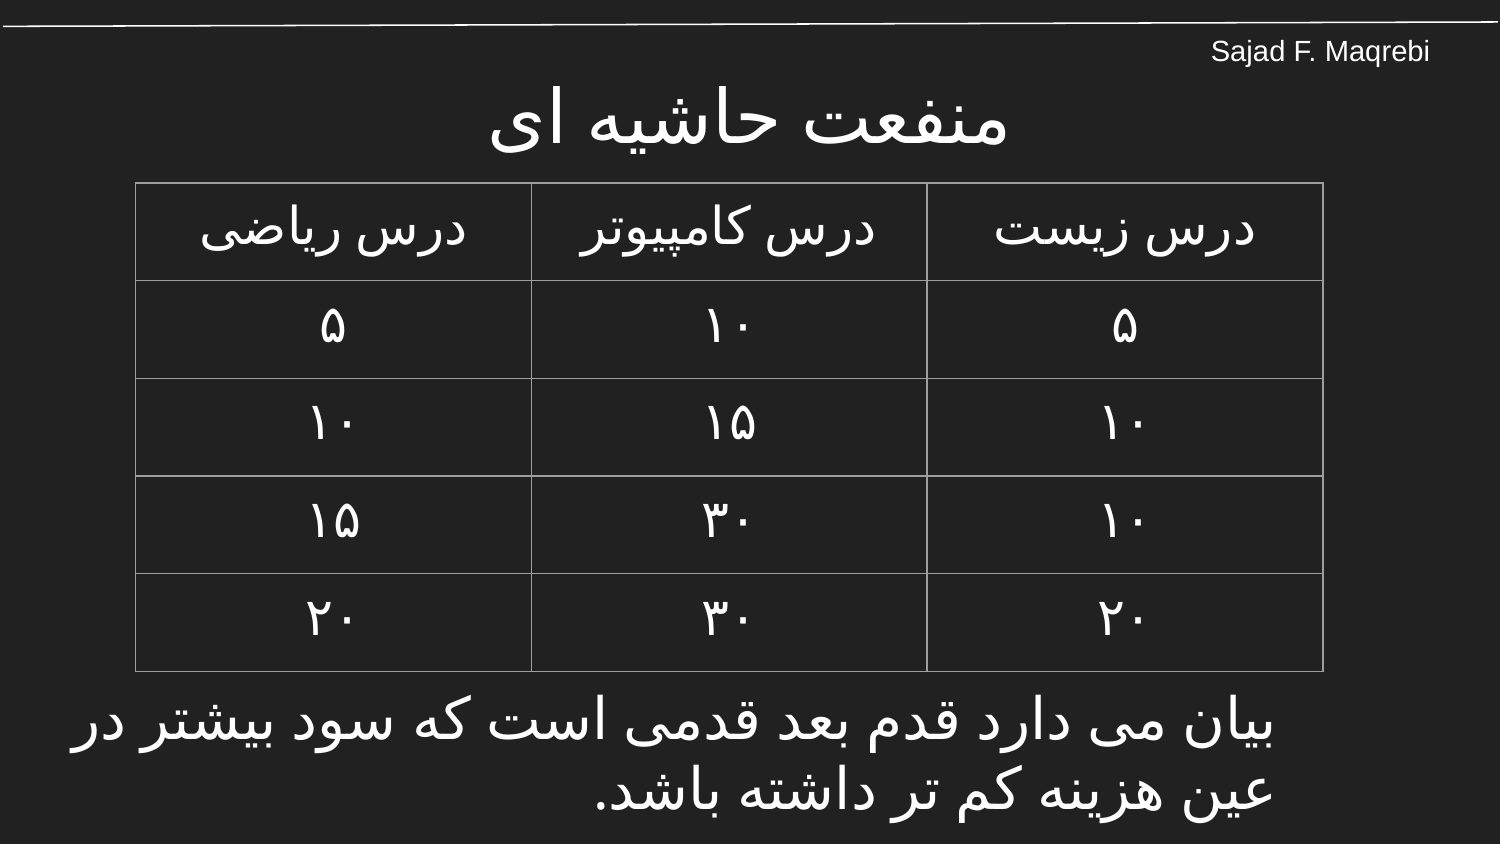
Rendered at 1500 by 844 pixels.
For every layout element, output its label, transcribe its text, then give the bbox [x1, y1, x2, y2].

table_cell ۳۰ [532, 477, 926, 573]
table_cell ۲۰ [928, 574, 1322, 671]
title منفعت حاشیه ای [51, 44, 1449, 183]
title بیان می دارد قدم بعد قدمی است که سود بیشتر در عین هزینه کم تر داشته باشد. [38, 681, 1293, 820]
table_cell ۲۰ [136, 574, 531, 671]
table_cell ۱۰ [532, 281, 926, 378]
table_cell ۵ [136, 281, 531, 378]
table_header درس زیست [928, 184, 1322, 280]
table_cell ۱۰ [928, 477, 1322, 573]
table_cell ۱۰ [928, 379, 1322, 475]
table_header درس ریاضی [136, 184, 531, 280]
table_header درس کامپیوتر [532, 184, 926, 280]
table_cell ۳۰ [532, 574, 926, 671]
table_cell ۱۵ [532, 379, 926, 475]
table_cell ۵ [928, 281, 1322, 378]
table_cell ۱۵ [136, 477, 531, 573]
table_cell ۱۰ [136, 379, 531, 475]
